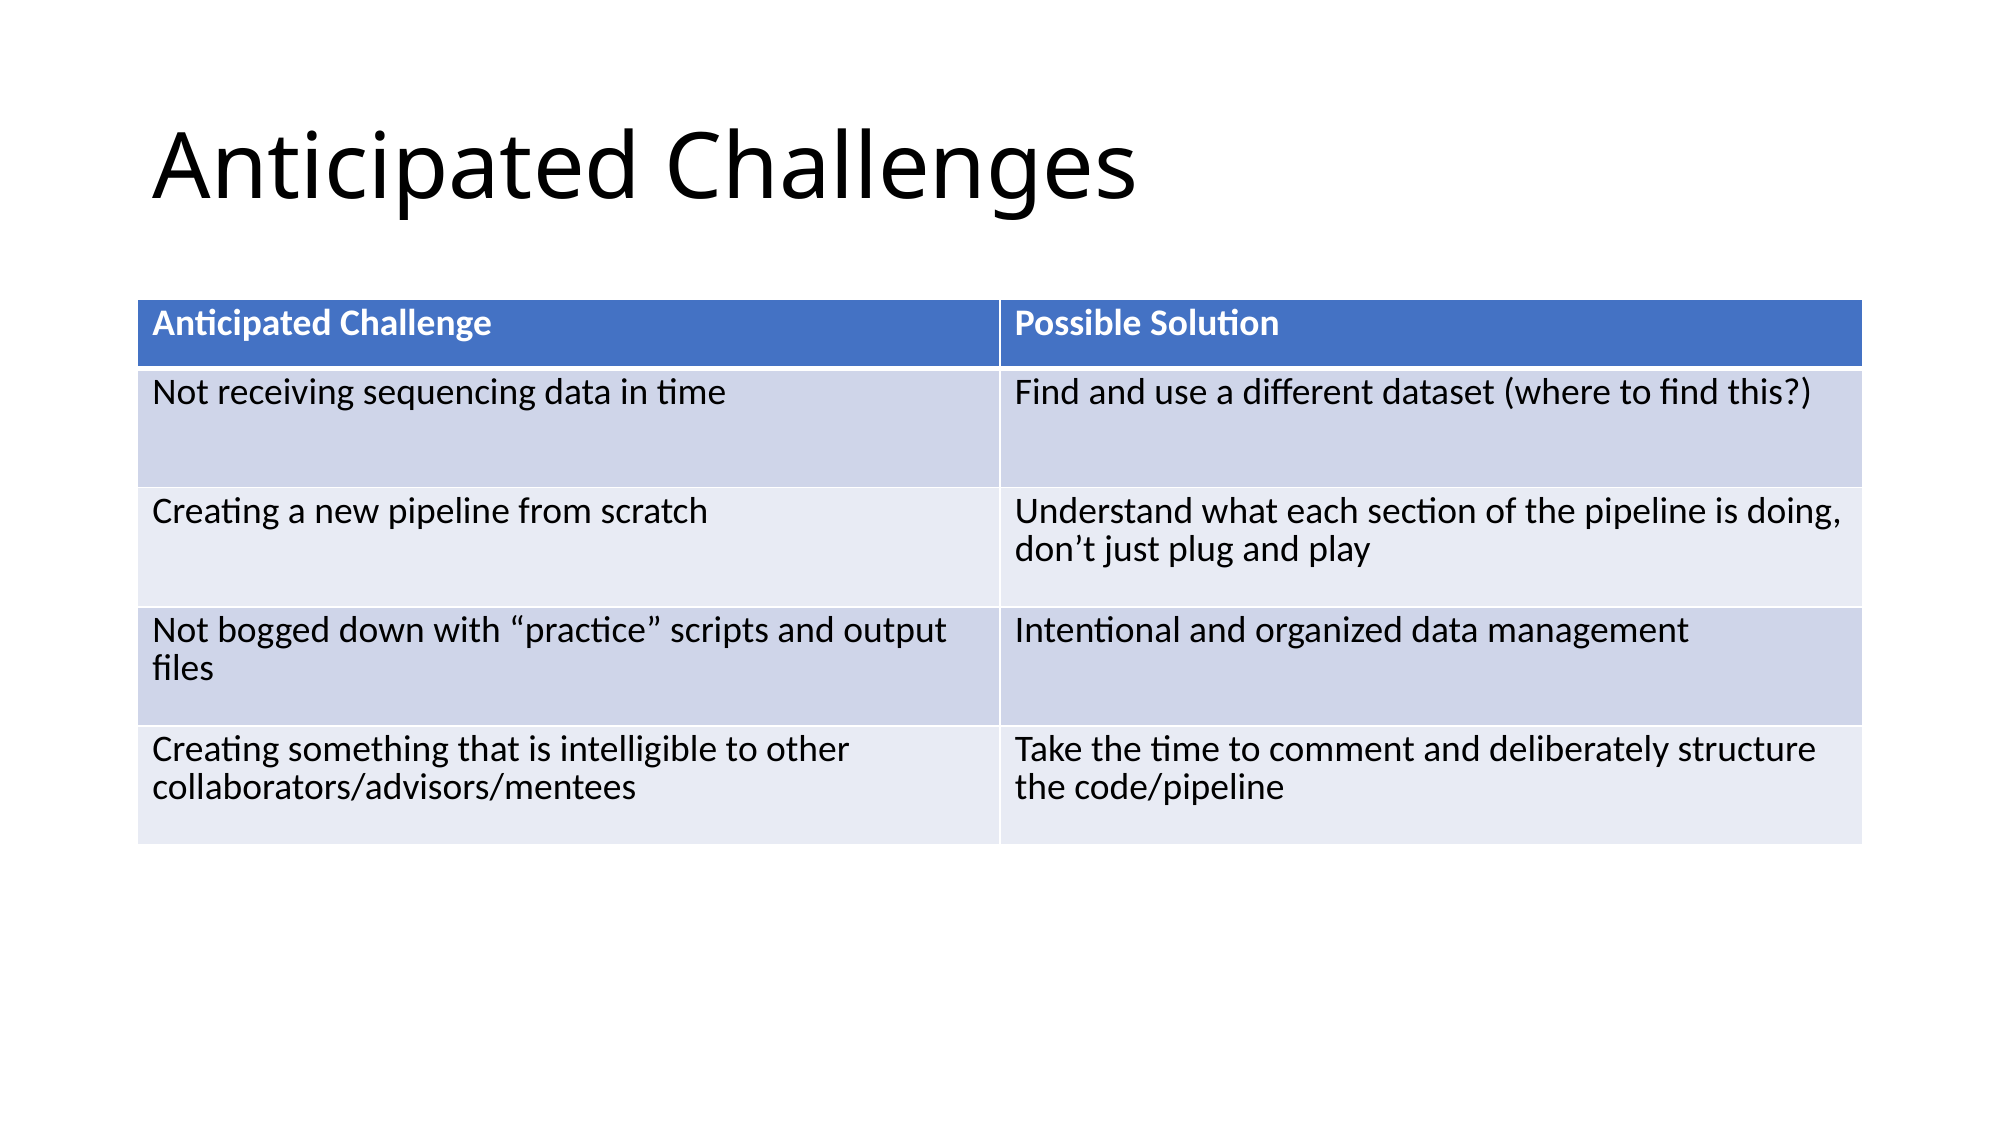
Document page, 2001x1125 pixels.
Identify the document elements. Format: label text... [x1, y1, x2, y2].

title Anticipated Challenges [137, 59, 1863, 278]
table_cell Not receiving sequencing data in time [138, 371, 999, 487]
table_header Anticipated Challenge [138, 300, 999, 366]
table_cell Intentional and organized data management [1001, 608, 1862, 725]
table_cell Creating something that is intelligible to other collaborators/advisors/mentees [138, 727, 999, 844]
table_cell Not bogged down with “practice” scripts and output files [138, 608, 999, 725]
table_cell Creating a new pipeline from scratch [138, 488, 999, 606]
table_cell Understand what each section of the pipeline is doing, don’t just plug and play [1001, 488, 1862, 606]
table_cell Take the time to comment and deliberately structure the code/pipeline [1001, 727, 1862, 844]
table_cell Find and use a different dataset (where to find this?) [1001, 371, 1862, 487]
table_header Possible Solution [1001, 300, 1862, 366]
